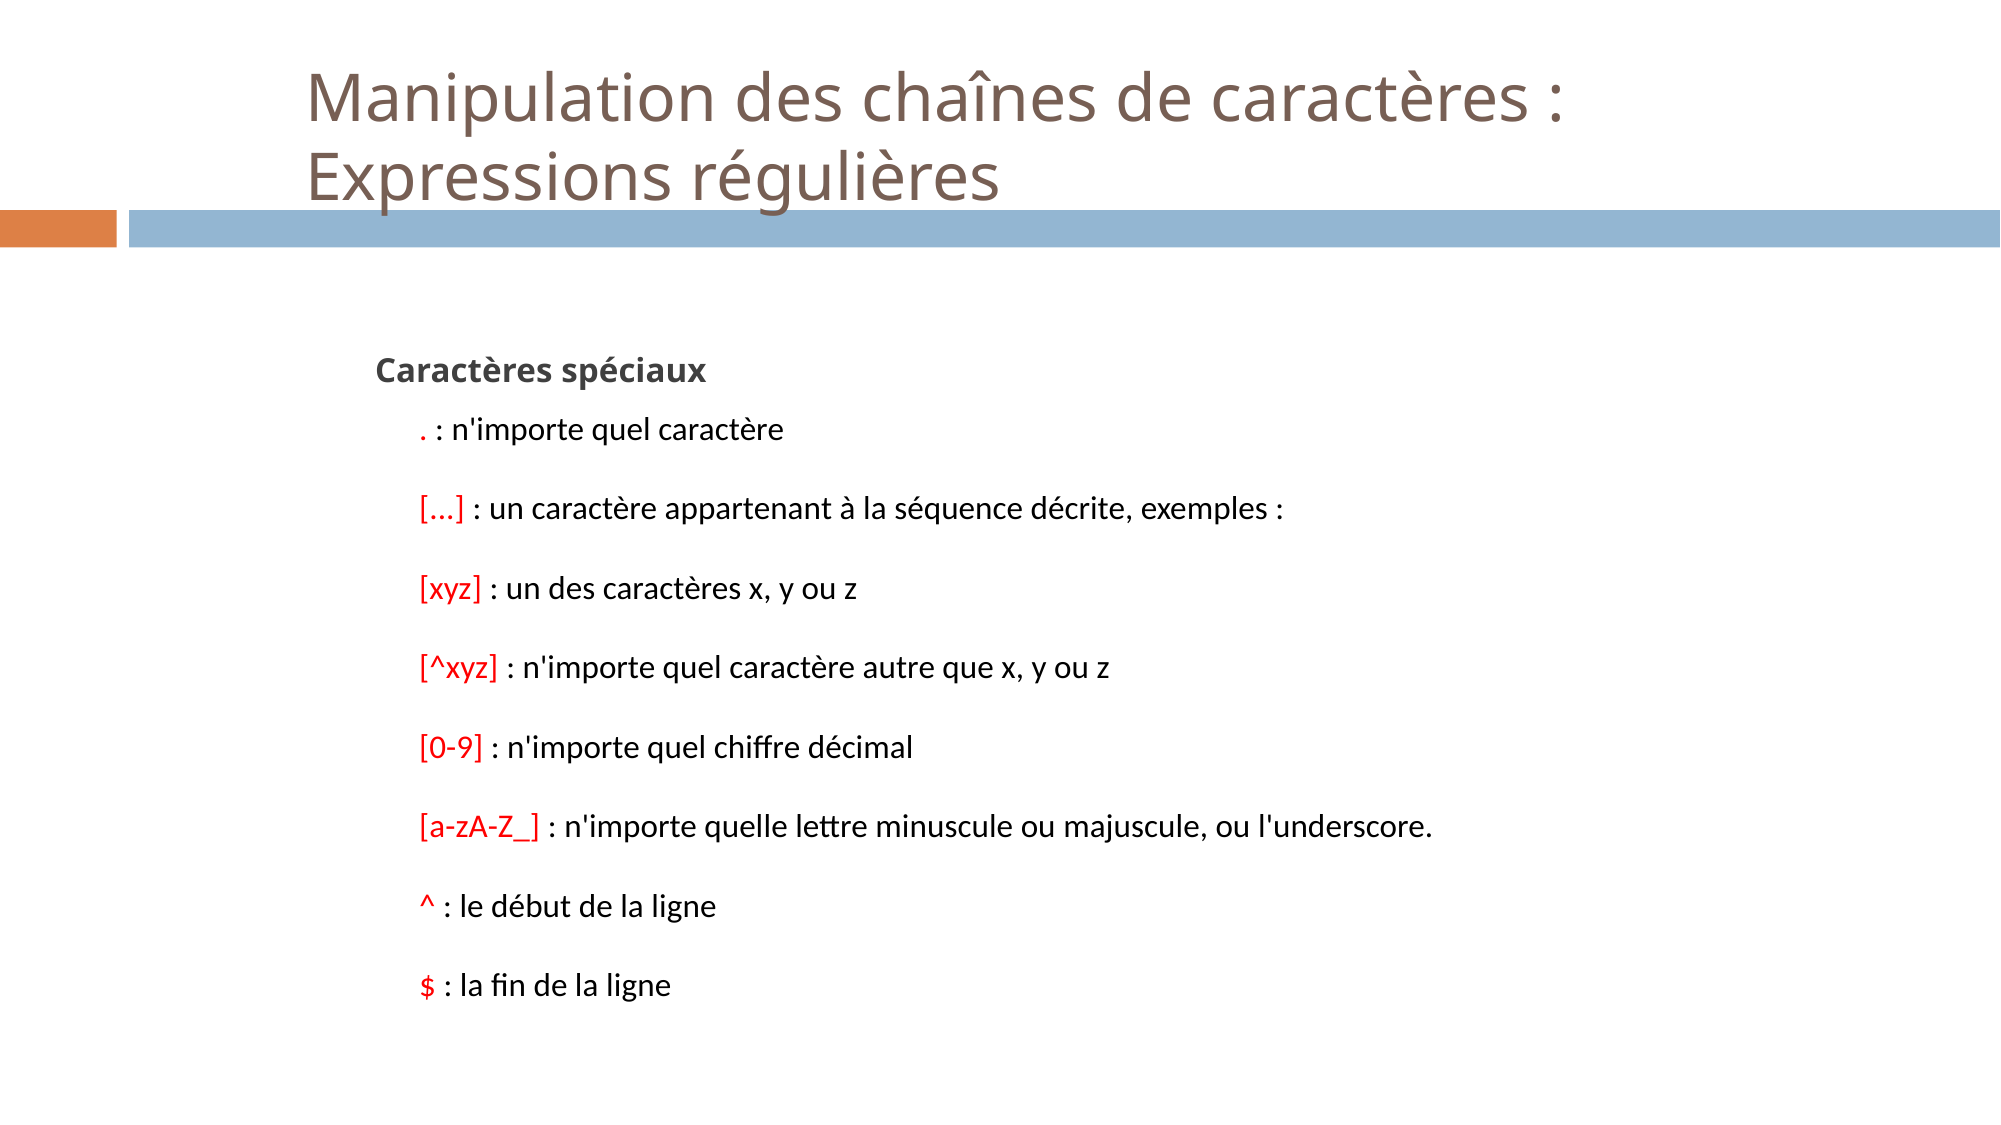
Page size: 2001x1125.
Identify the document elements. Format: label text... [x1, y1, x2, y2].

text_box . : n'importe quel caractère [...] : un caractère appartenant à la séquence décrite, exemples : [xyz] : un des caractères x, y ou z [^xyz] : n'importe quel caractère autre que x, y ou z [0-9] : n'importe quel chiffre décimal [a-zA-Z_] : n'importe quelle lettre minuscule ou majuscule, ou l'underscore. ^ : le début de la ligne $ : la fin de la ligne [404, 399, 1596, 1011]
title Manipulation des chaînes de caractères : Expressions régulières [305, 55, 1728, 216]
text_box Caractères spéciaux [360, 341, 1092, 397]
